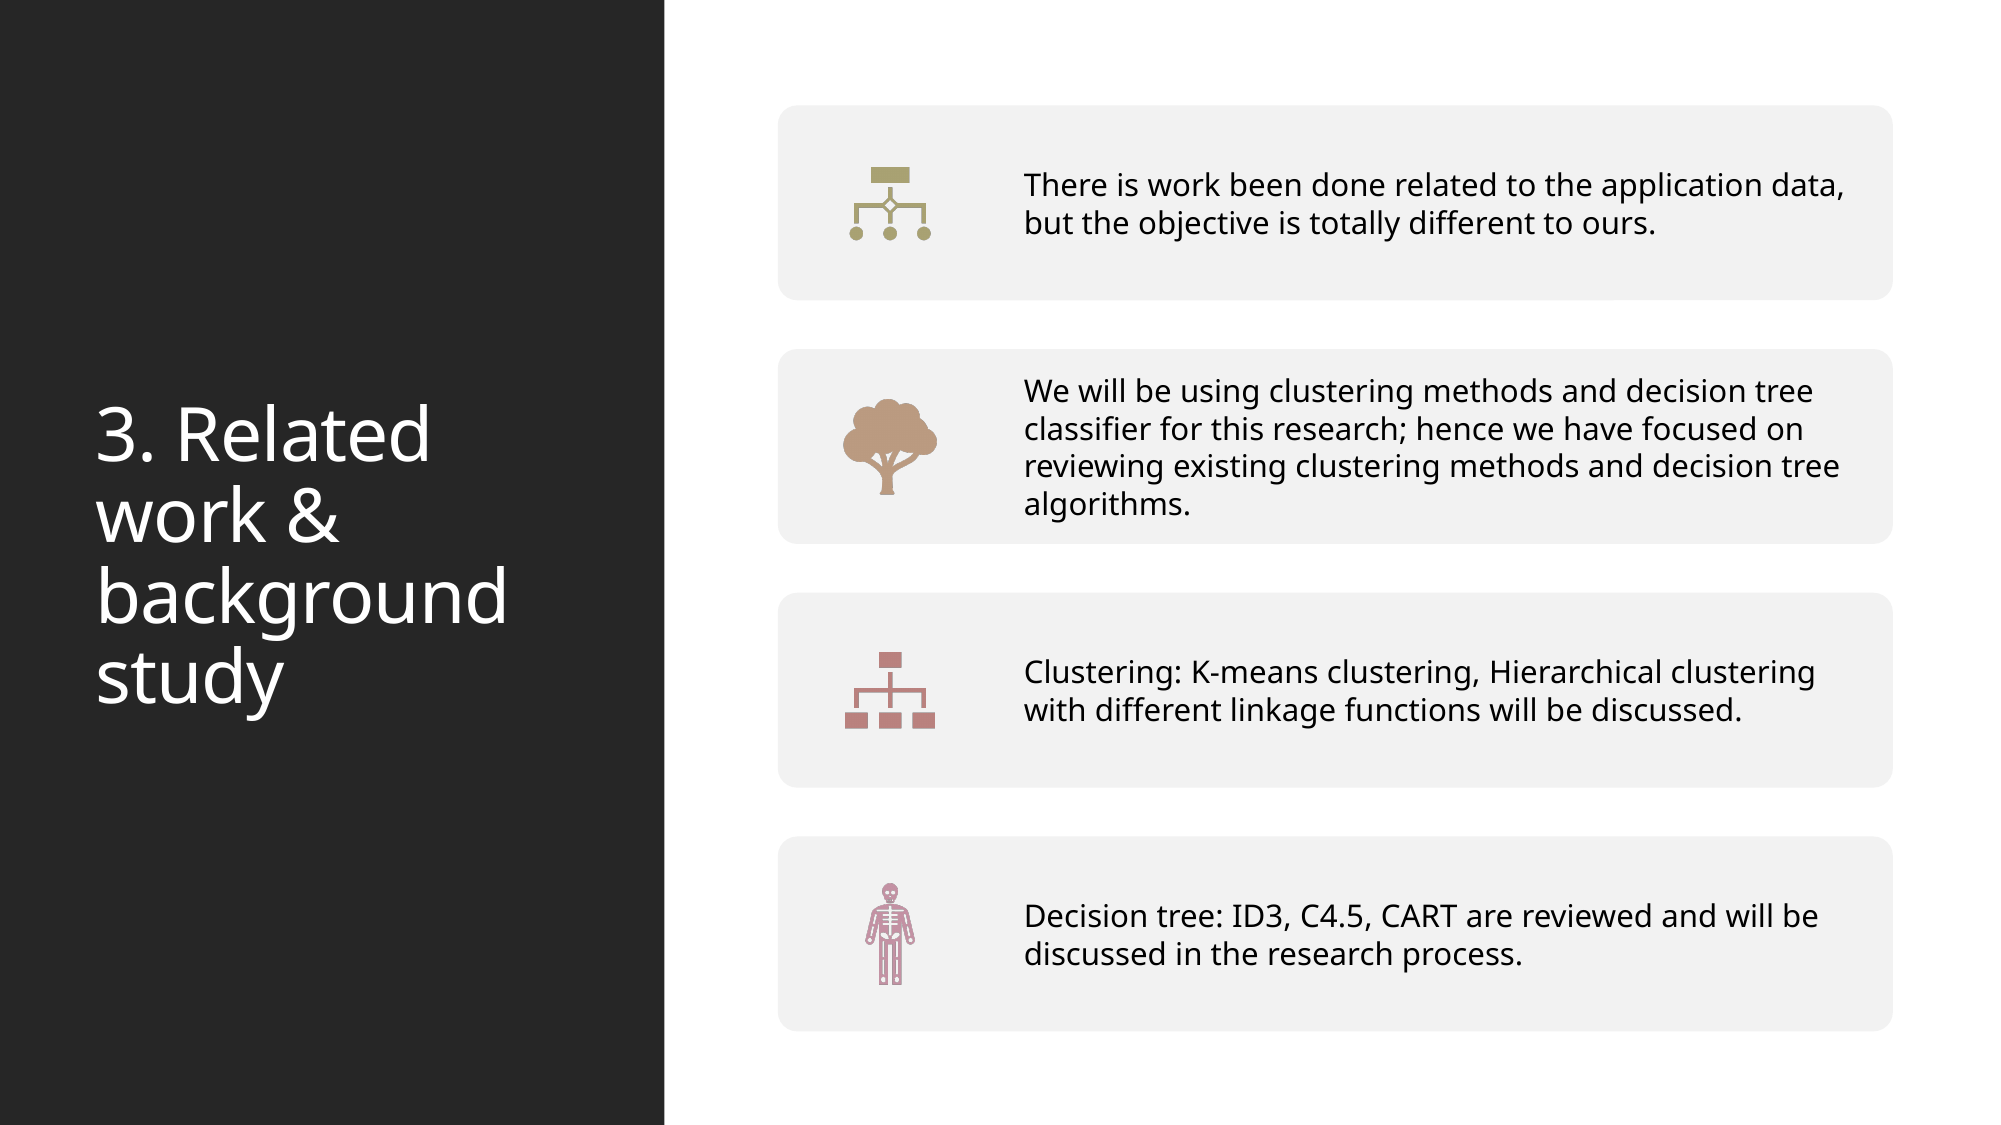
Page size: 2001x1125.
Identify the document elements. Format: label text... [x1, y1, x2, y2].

text_box [666, 0, 2000, 1125]
text_box [0, 0, 666, 1125]
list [777, 104, 1894, 1033]
title 3. Related work & background study [80, 84, 587, 1032]
